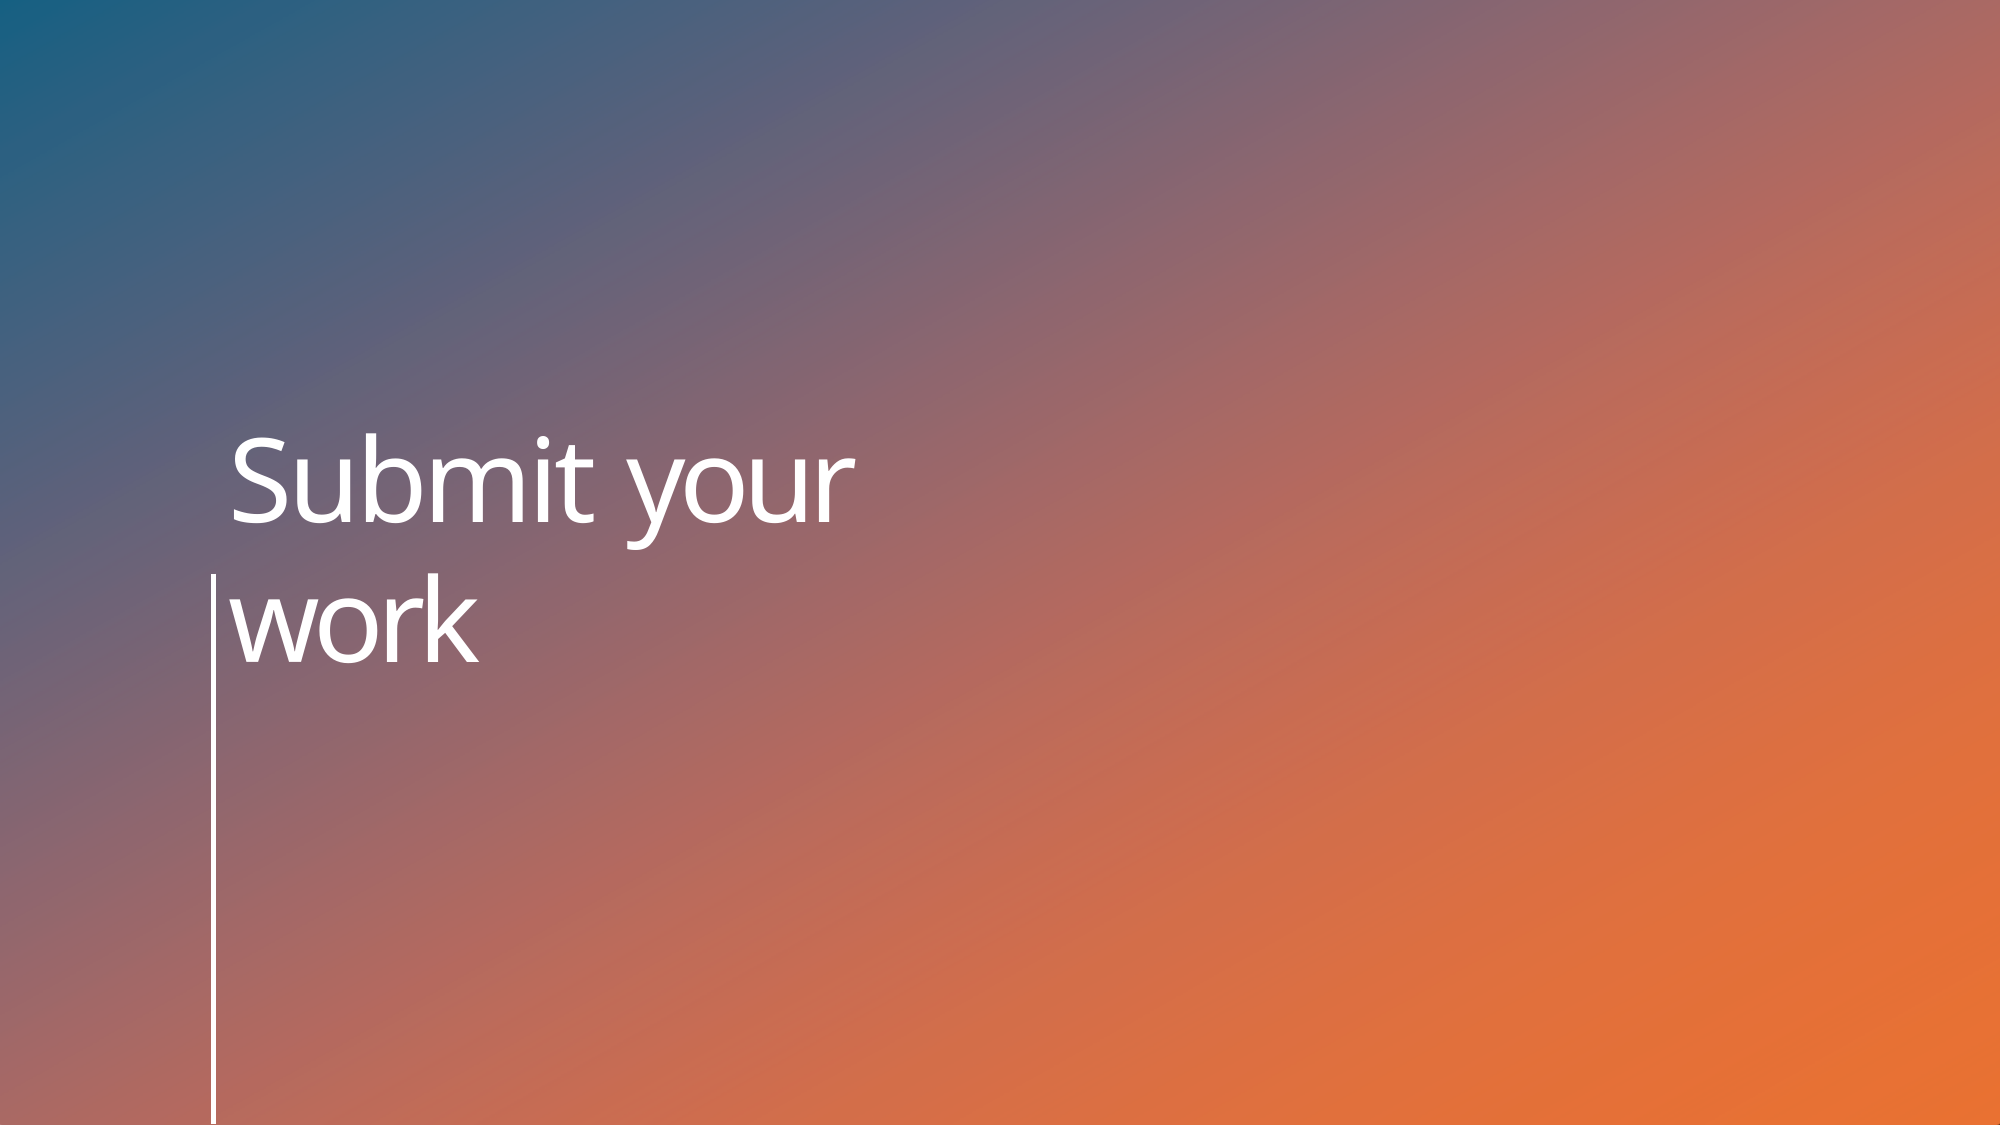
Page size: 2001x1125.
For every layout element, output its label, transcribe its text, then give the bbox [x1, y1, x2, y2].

picture [0, 0, 2000, 1125]
title Submit your work [226, 403, 1047, 687]
